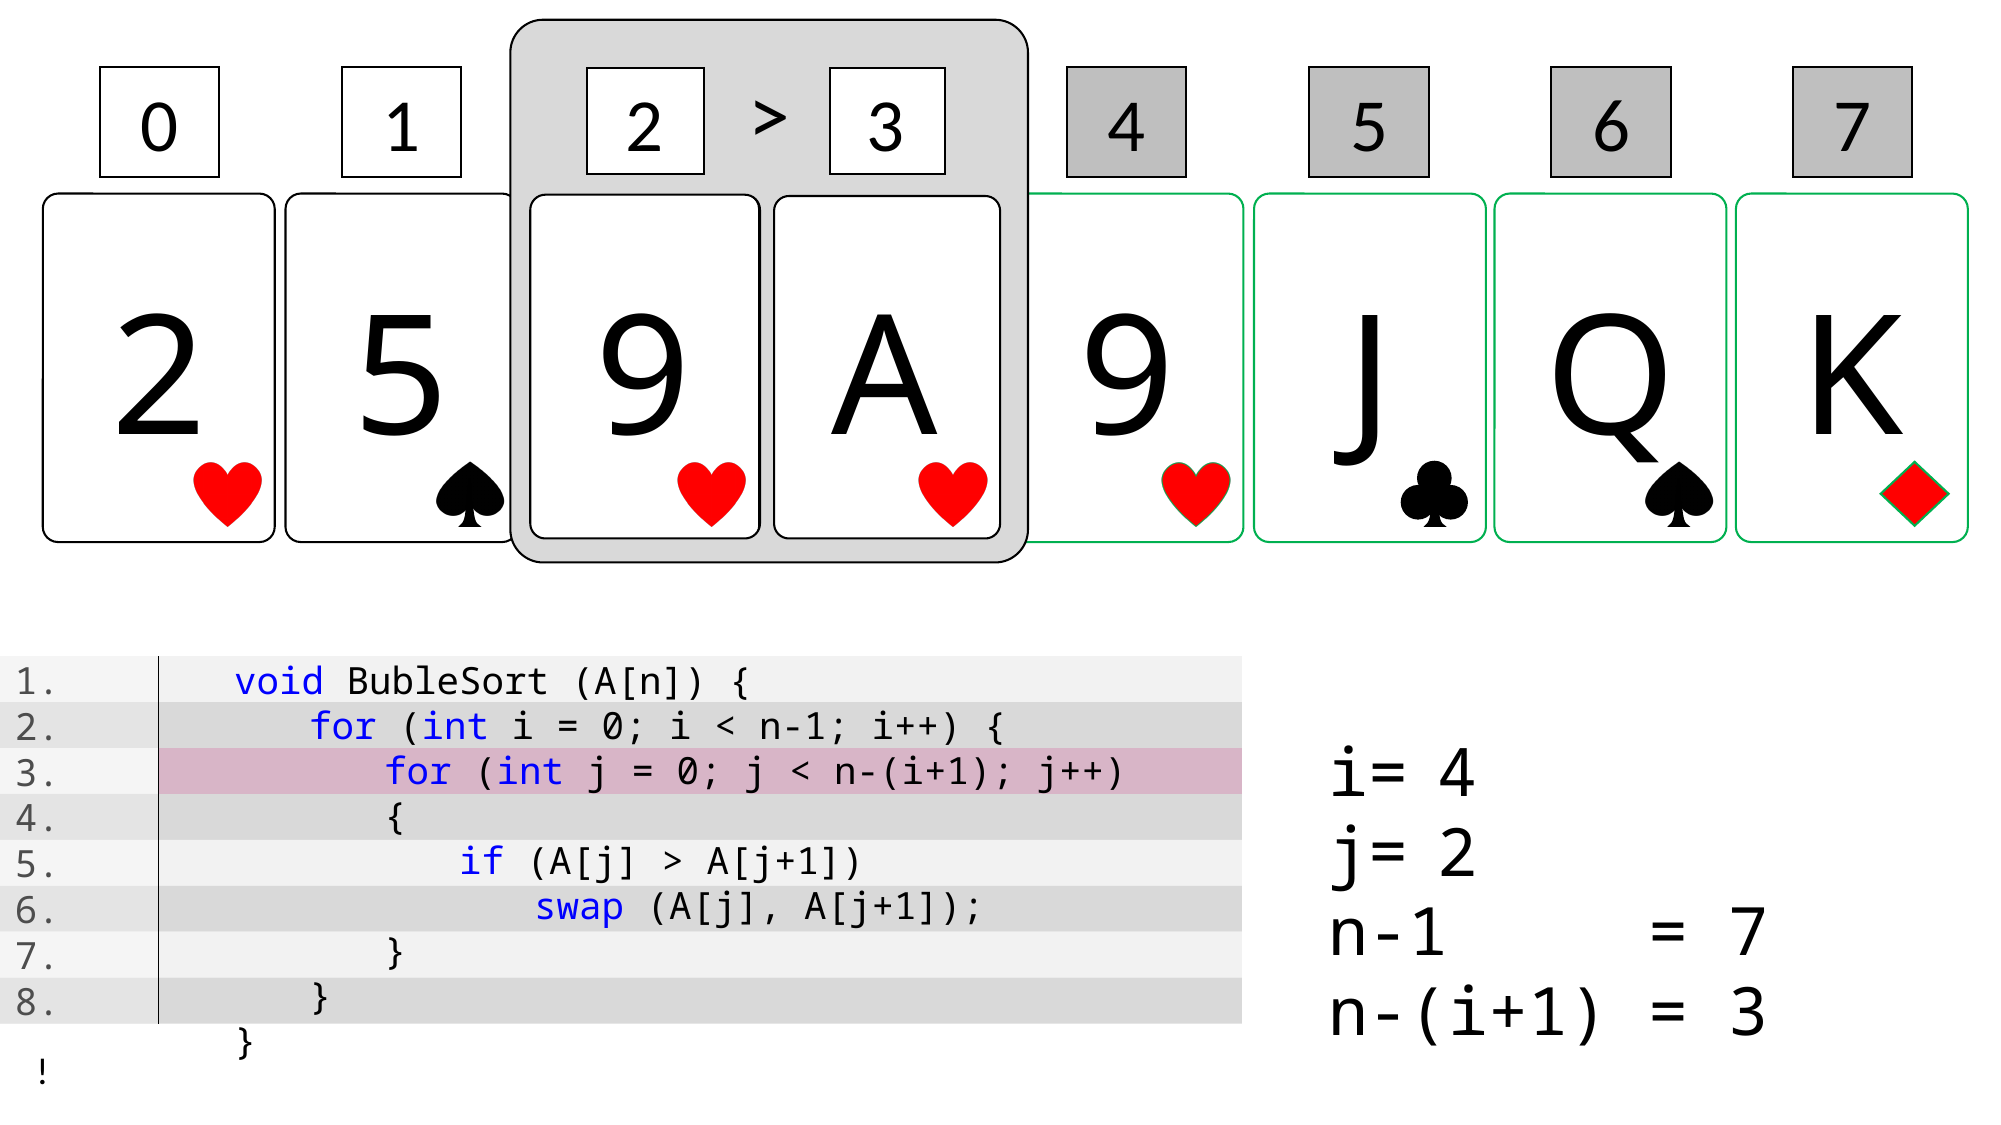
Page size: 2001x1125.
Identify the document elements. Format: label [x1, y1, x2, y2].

text_box [42, 193, 275, 543]
text_box [21, 1039, 64, 1099]
text_box [285, 18, 1244, 564]
text_box [1792, 66, 1913, 178]
text_box [0, 649, 1243, 1070]
text_box [1494, 193, 1727, 543]
text_box [1550, 66, 1672, 178]
text_box [1308, 66, 1430, 178]
text_box [1066, 66, 1187, 178]
text_box [1735, 193, 1968, 543]
text_box [1313, 721, 1794, 1057]
text_box [99, 66, 220, 178]
text_box [341, 66, 462, 178]
text_box [1254, 193, 1486, 543]
